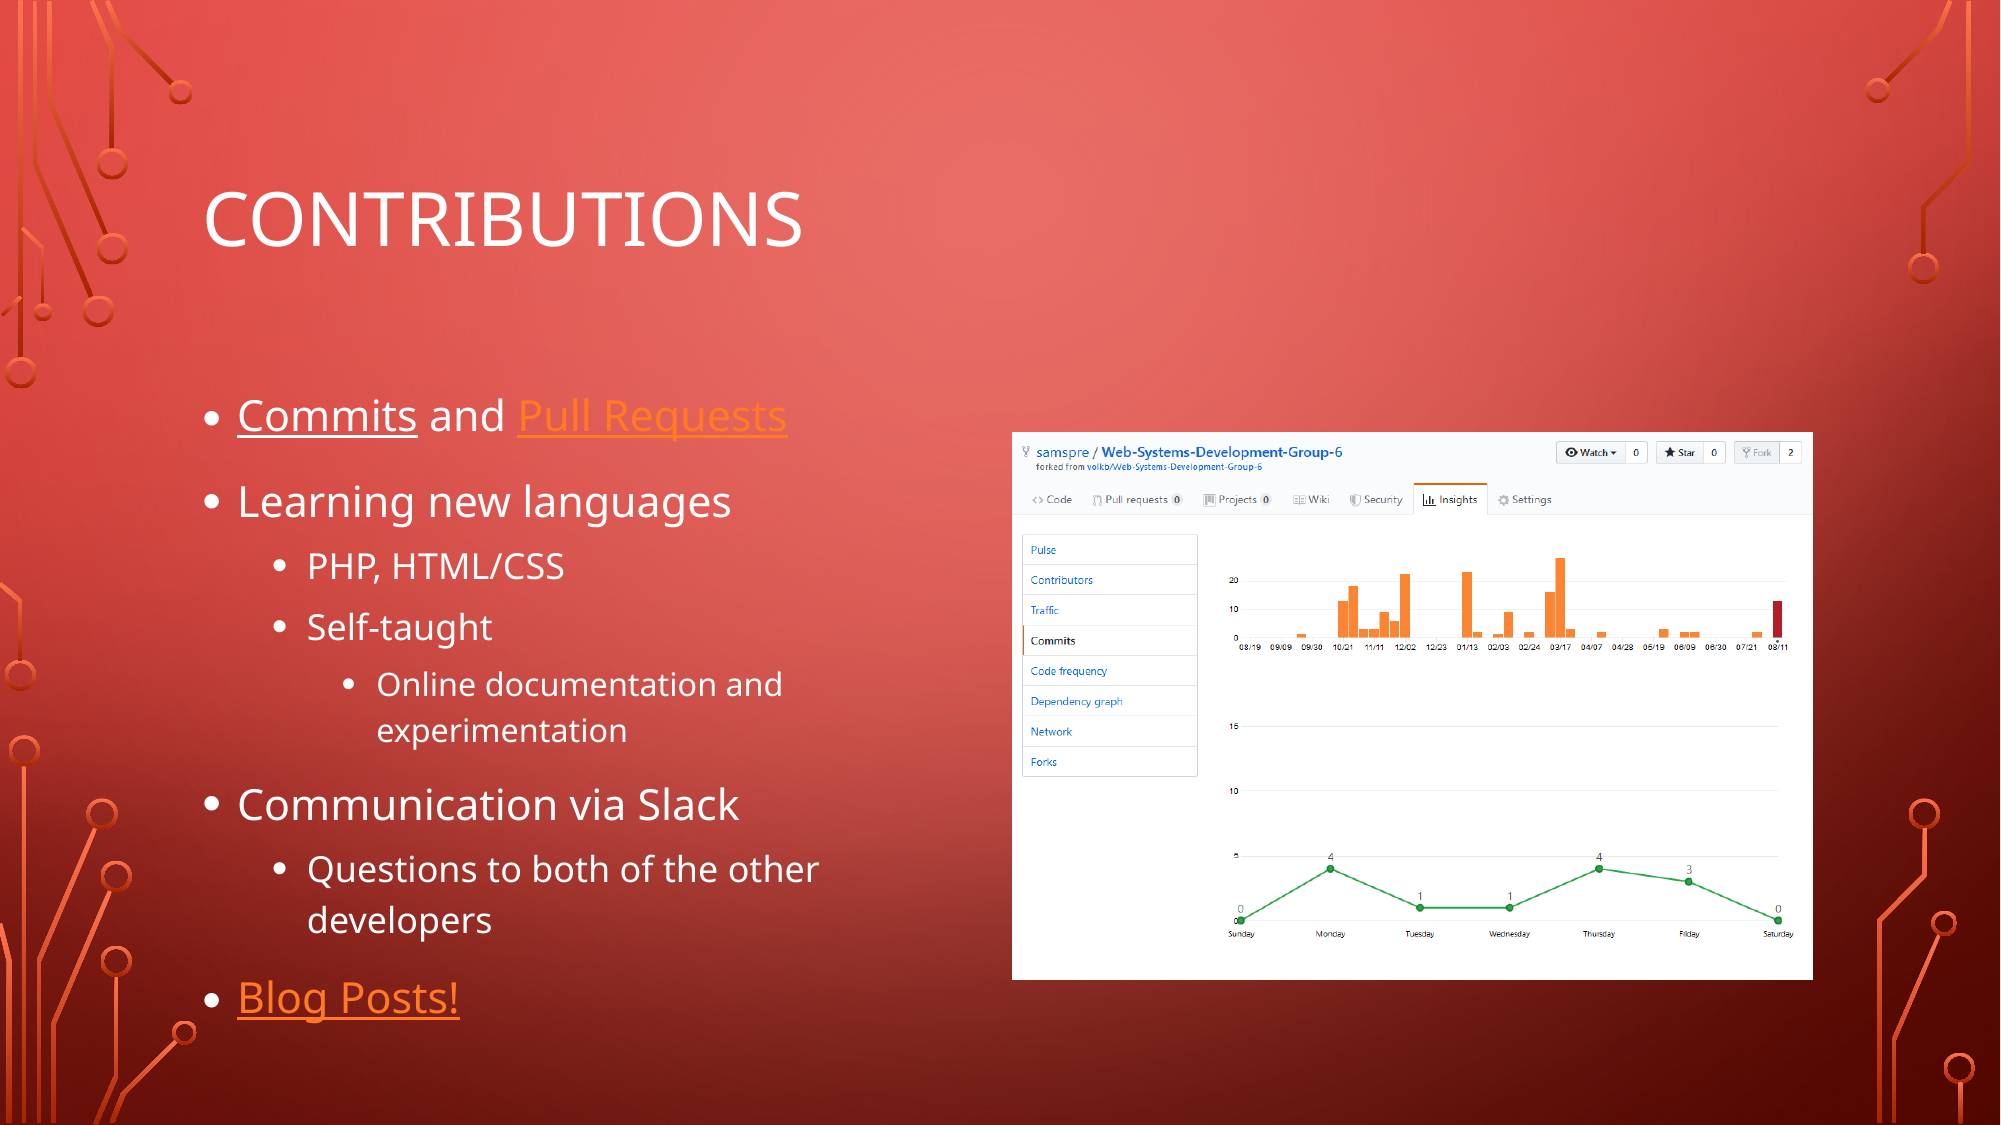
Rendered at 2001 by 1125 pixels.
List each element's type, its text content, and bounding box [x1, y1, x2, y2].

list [1012, 432, 1813, 980]
list Commits and Pull Requests Learning new languages PHP, HTML/CSS Self-taught Online documentation and experimentation Communication via Slack Questions to both of the other developers Blog Posts! [187, 369, 988, 1044]
title Contributions [187, 101, 1813, 344]
